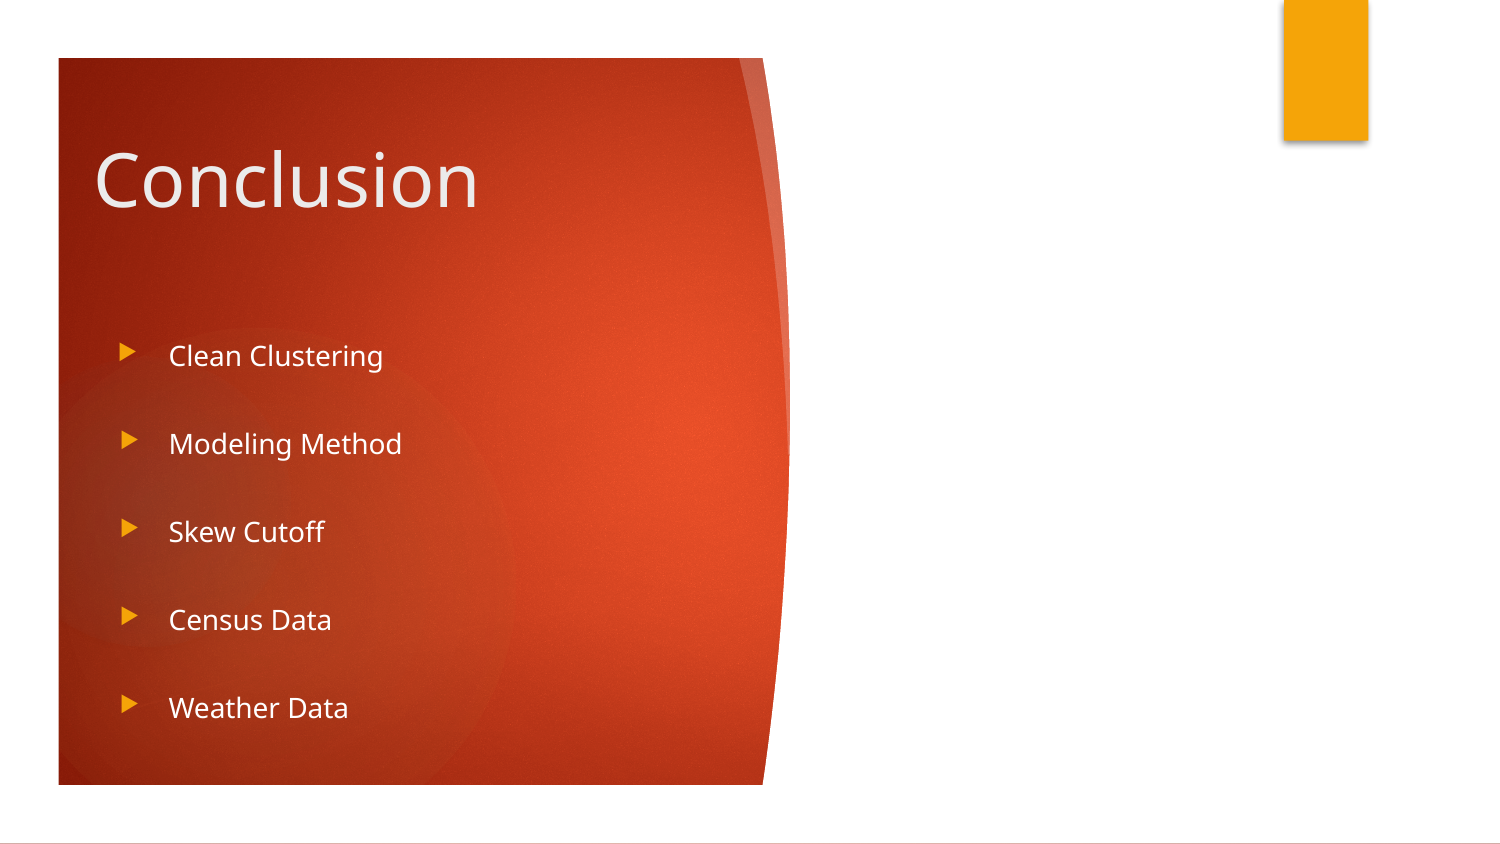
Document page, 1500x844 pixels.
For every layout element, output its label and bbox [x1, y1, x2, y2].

text_box [0, 0, 1500, 844]
